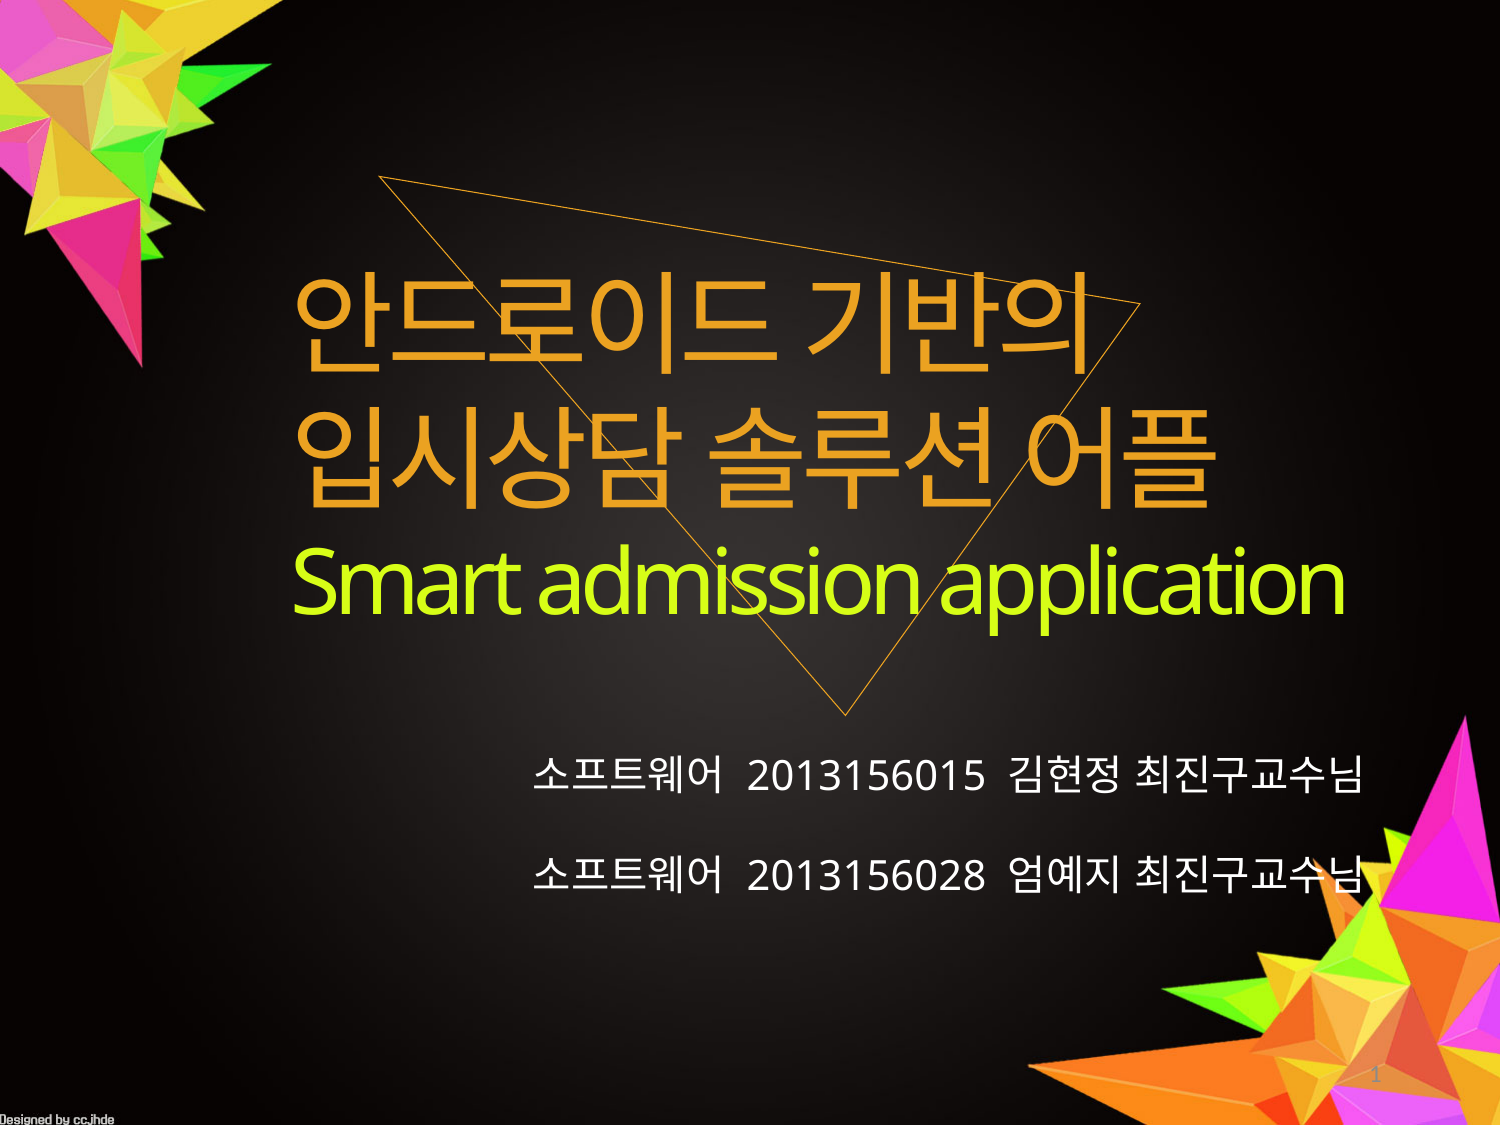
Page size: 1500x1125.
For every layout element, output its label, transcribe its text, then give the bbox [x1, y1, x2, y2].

picture [0, 0, 1500, 1125]
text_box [303, 54, 1369, 908]
slide_number 1 [1059, 1042, 1397, 1103]
